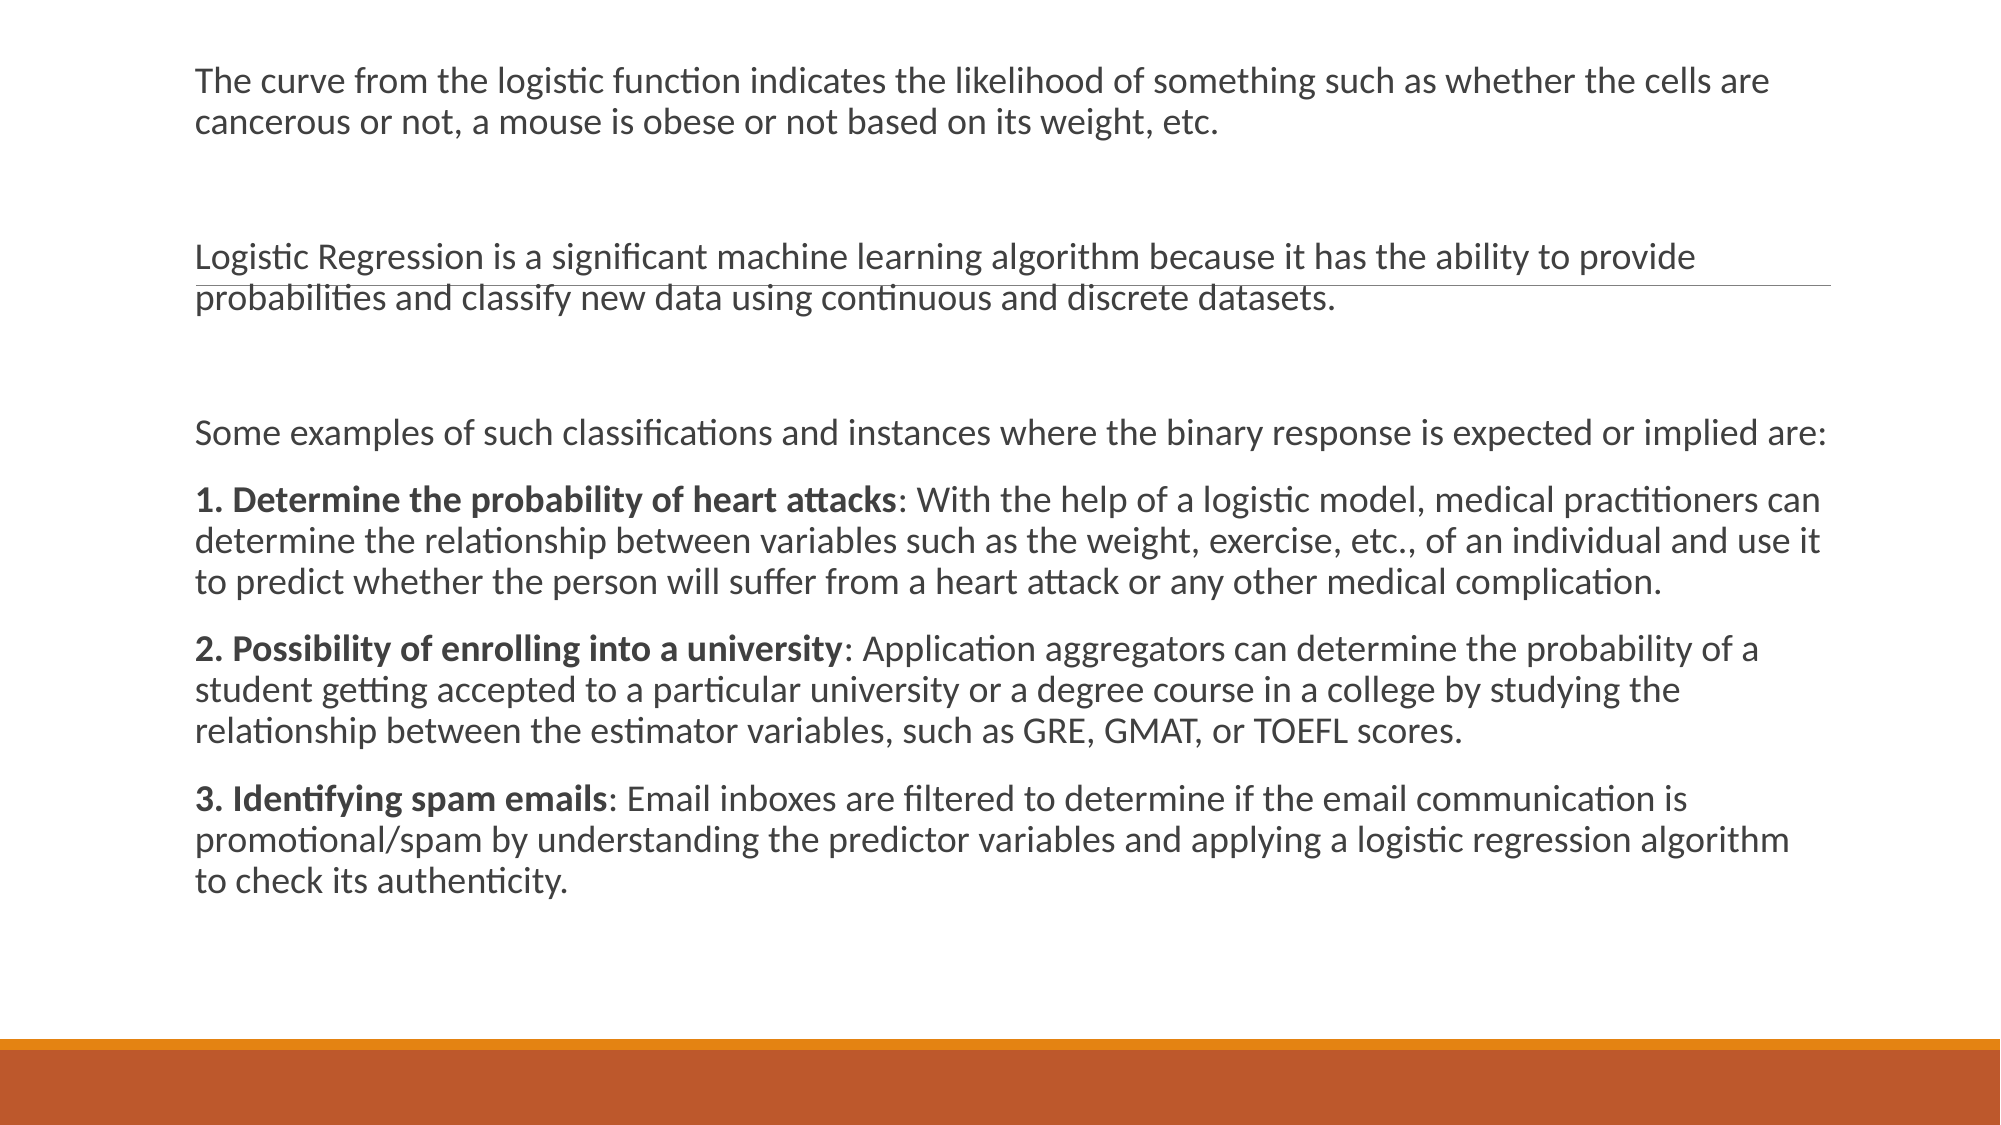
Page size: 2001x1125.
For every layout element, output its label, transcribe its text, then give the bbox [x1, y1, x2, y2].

list The curve from the logistic function indicates the likelihood of something such as whether the cells are cancerous or not, a mouse is obese or not based on its weight, etc. Logistic Regression is a significant machine learning algorithm because it has the ability to provide probabilities and classify new data using continuous and discrete datasets. Some examples of such classifications and instances where the binary response is expected or implied are: 1. Determine the probability of heart attacks: With the help of a logistic model, medical practitioners can determine the relationship between variables such as the weight, exercise, etc., of an individual and use it to predict whether the person will suffer from a heart attack or any other medical complication. 2. Possibility of enrolling into a university: Application aggregators can determine the probability of a student getting accepted to a particular university or a degree course in a college by studying the relationship between the estimator variables, such as GRE, GMAT, or TOEFL scores. 3. Identifying spam emails: Email inboxes are filtered to determine if the email communication is promotional/spam by understanding the predictor variables and applying a logistic regression algorithm to check its authenticity. [180, 53, 1830, 948]
